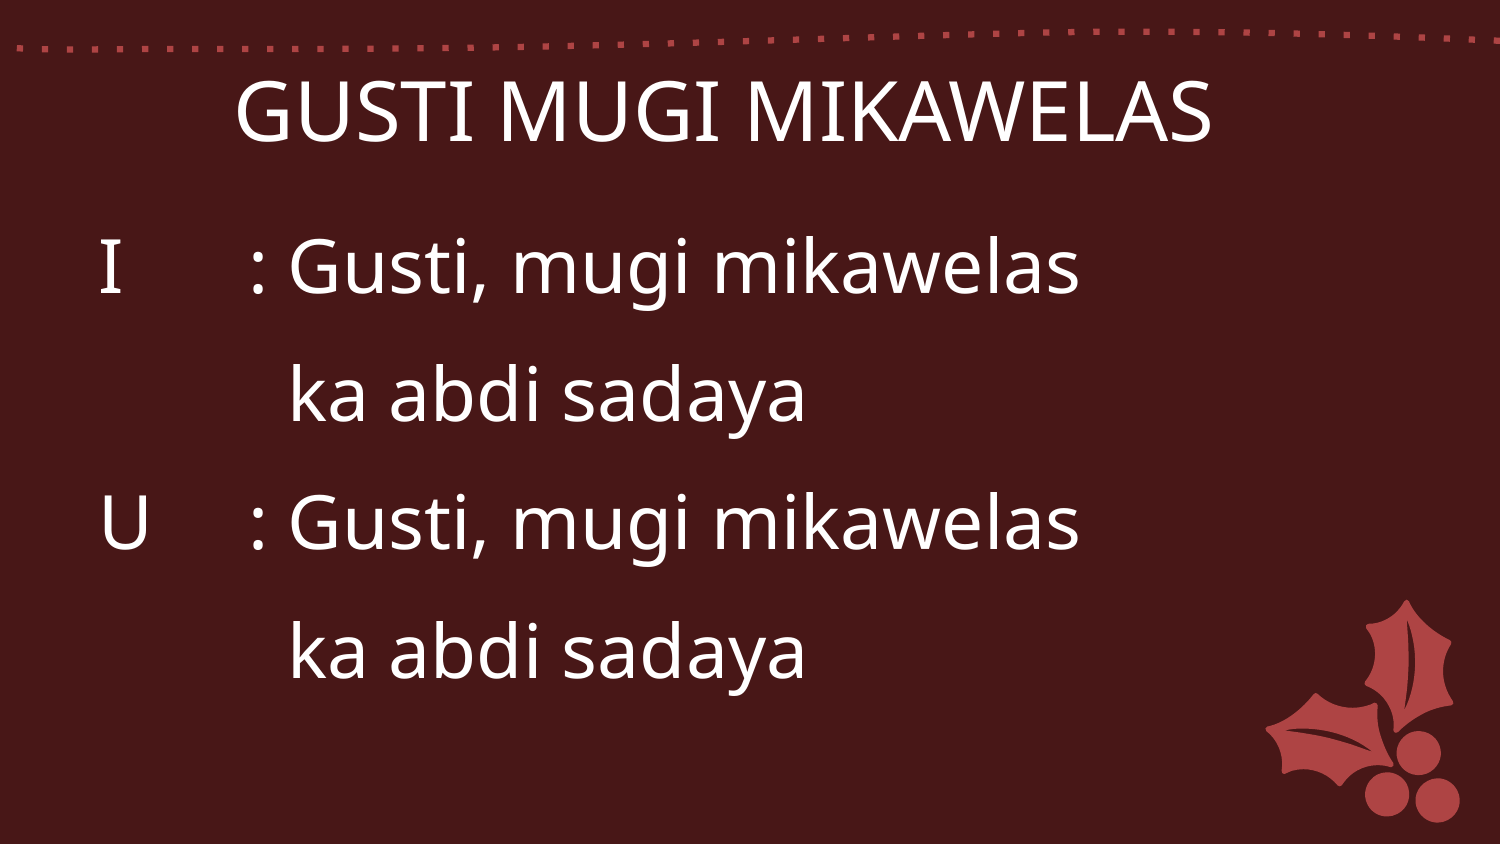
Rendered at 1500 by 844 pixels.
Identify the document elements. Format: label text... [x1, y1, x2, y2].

text_box GUSTI MUGI MIKAWELAS [219, 45, 1303, 171]
text_box I : Gusti, mugi mikawelas ka abdi sadaya U : Gusti, mugi mikawelas ka abdi sadaya [58, 189, 1463, 691]
